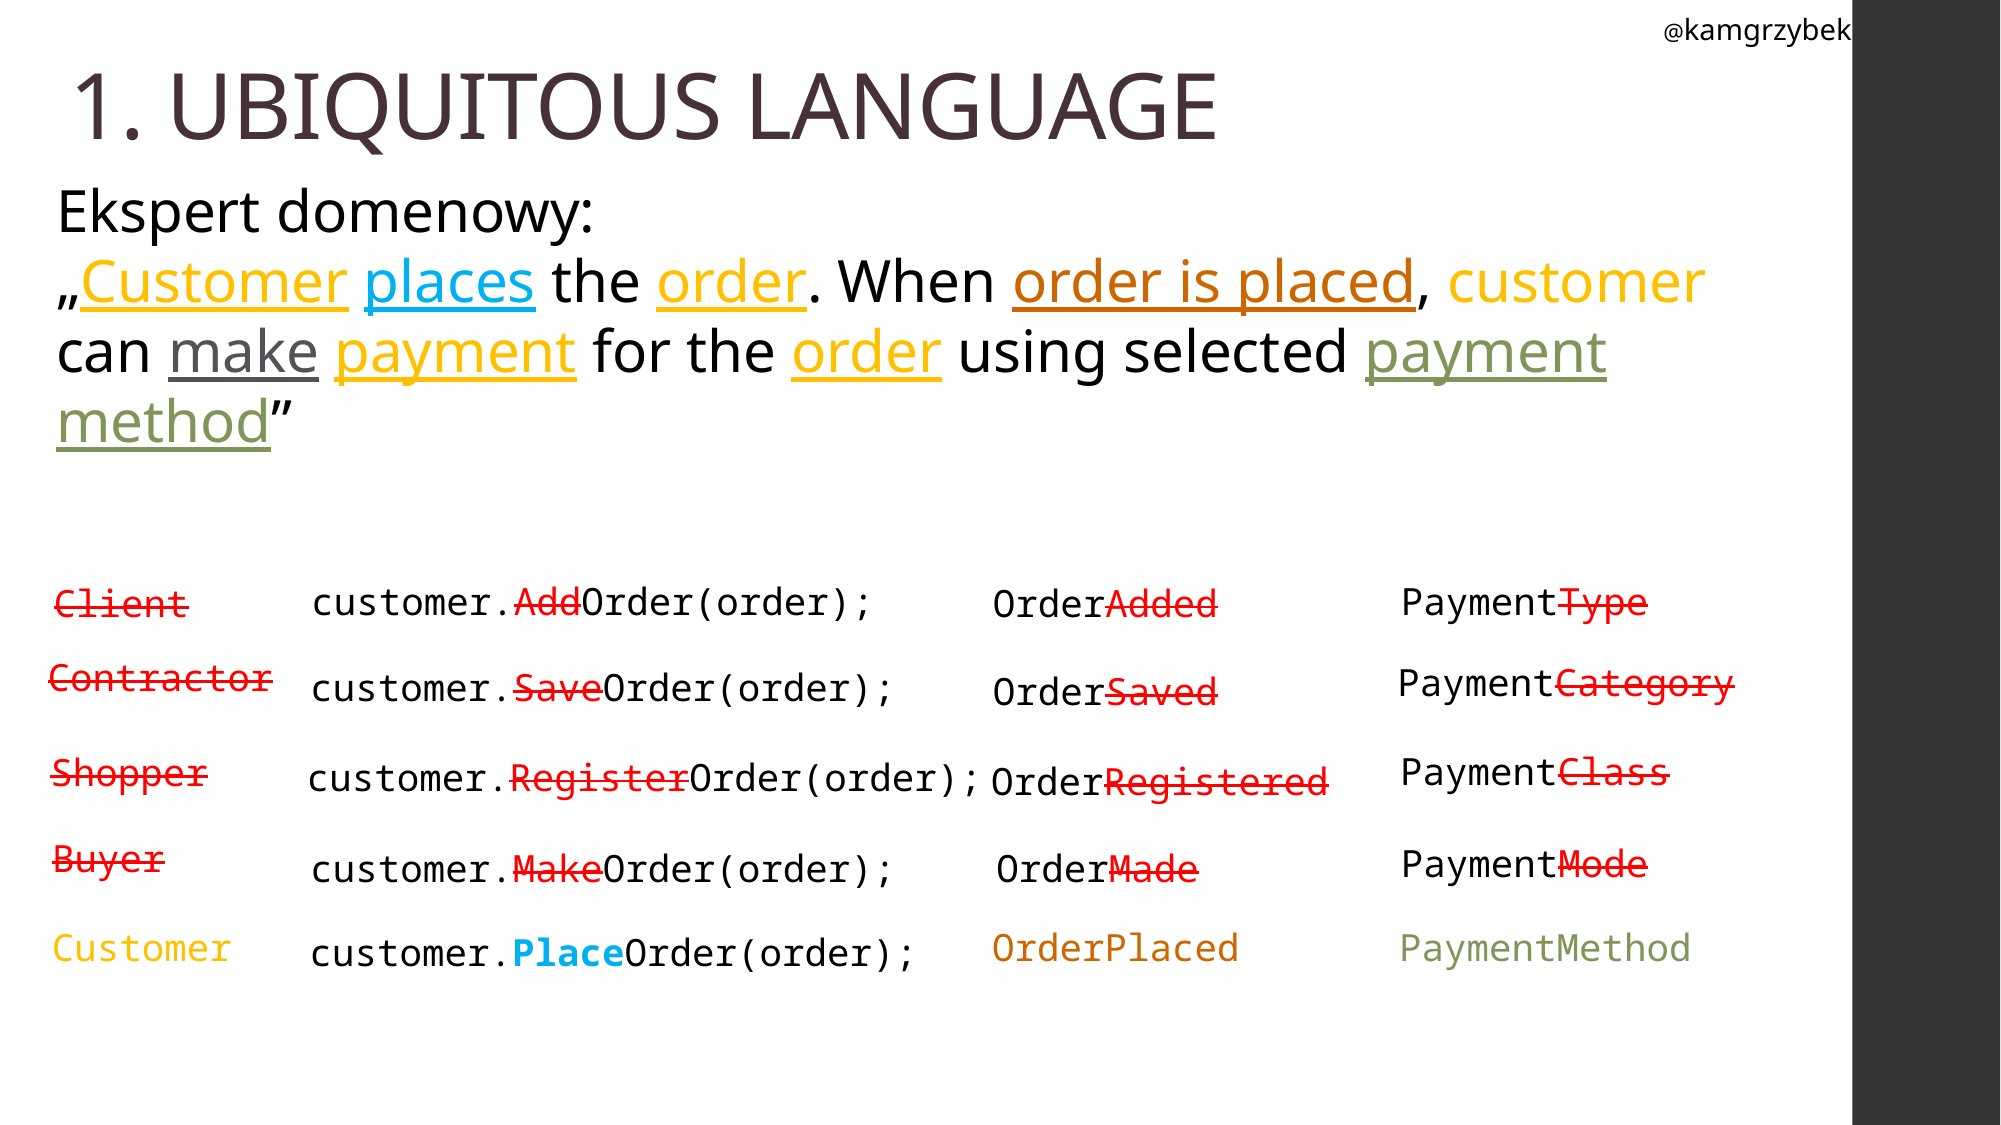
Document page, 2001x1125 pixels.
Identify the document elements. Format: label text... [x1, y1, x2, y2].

text_box customer.PlaceOrder(order); [294, 921, 932, 982]
text_box PaymentType [1386, 570, 1664, 631]
text_box OrderPlaced [977, 916, 1255, 977]
text_box PaymentClass [1385, 740, 1685, 801]
text_box Buyer [37, 827, 180, 888]
text_box Contractor [33, 646, 288, 707]
text_box Ekspert domenowy: „Customer places the order. When order is placed, customer can make payment for the order using selected payment method” [41, 167, 1799, 462]
text_box customer.RegisterOrder(order); [292, 746, 997, 806]
text_box customer.AddOrder(order); [296, 570, 889, 631]
title 1. UBIQUITOUS LANGUAGE [54, 31, 1738, 167]
text_box OrderMade [981, 837, 1214, 898]
text_box PaymentCategory [1382, 651, 1750, 712]
text_box Shopper [35, 741, 223, 802]
text_box Customer [37, 917, 247, 977]
text_box customer.SaveOrder(order); [295, 656, 911, 717]
text_box OrderSaved [978, 660, 1233, 721]
text_box OrderAdded [978, 572, 1233, 632]
text_box PaymentMethod [1384, 916, 1707, 977]
text_box @kamgrzybek [1648, 3, 1873, 54]
text_box Client [38, 572, 204, 633]
text_box OrderRegistered [976, 750, 1344, 810]
text_box PaymentMode [1386, 832, 1664, 893]
text_box customer.MakeOrder(order); [295, 837, 911, 898]
